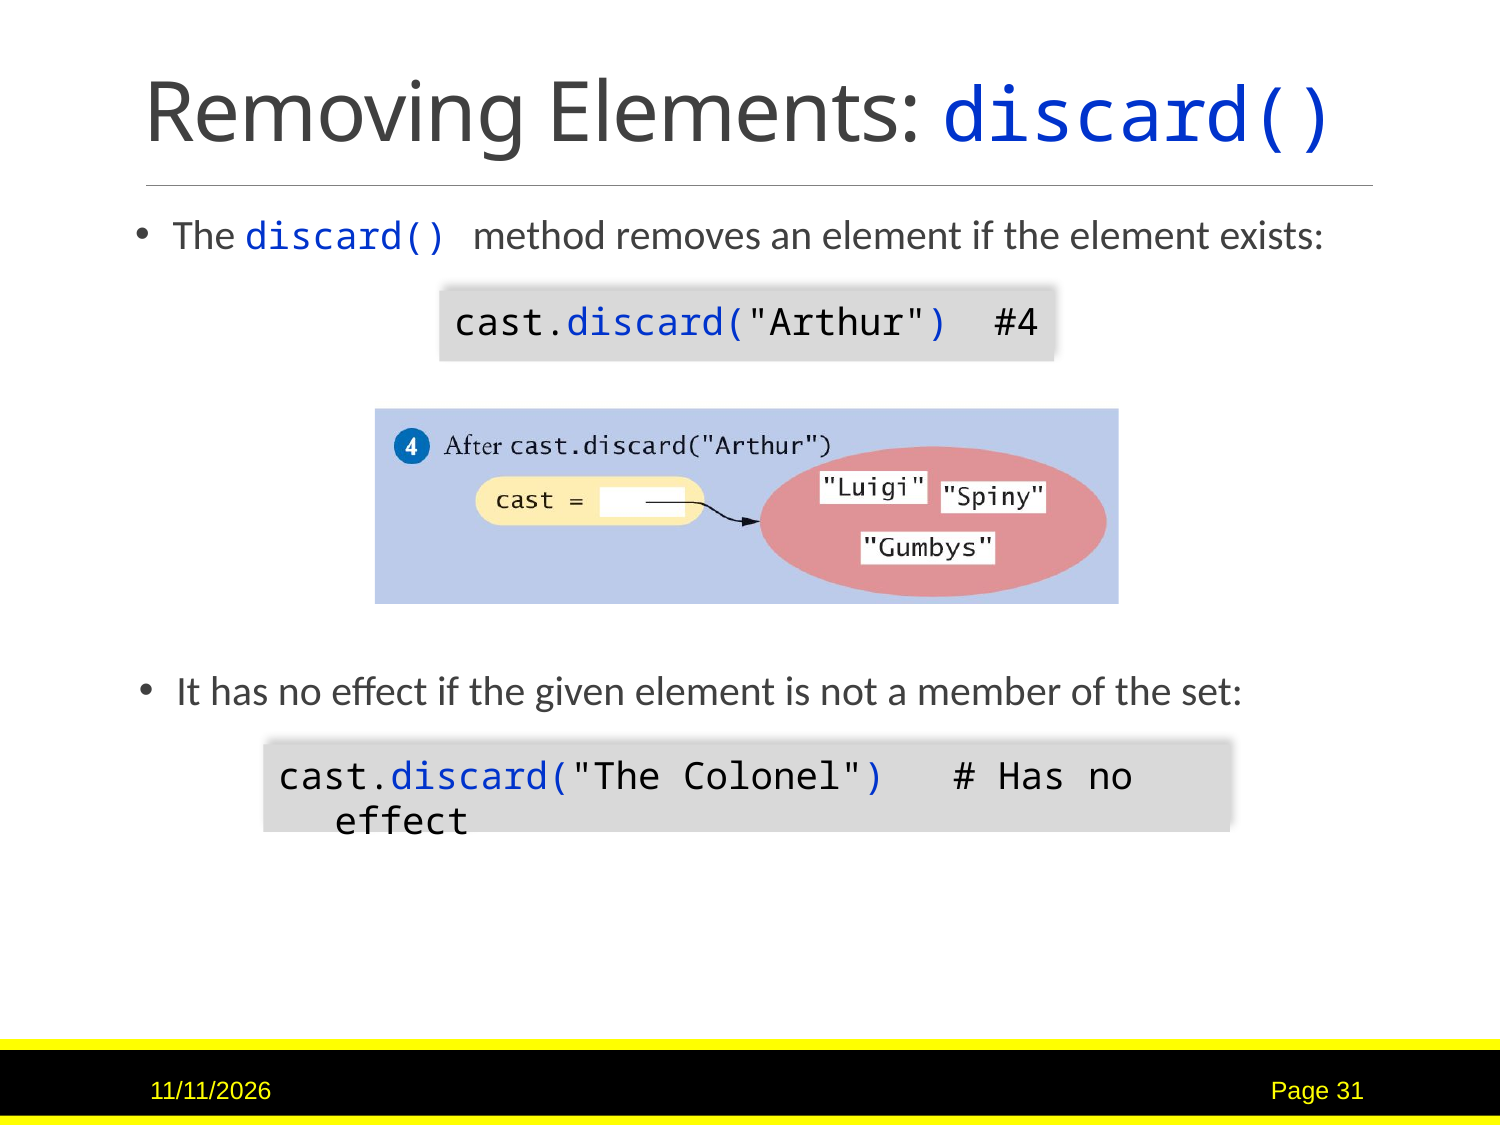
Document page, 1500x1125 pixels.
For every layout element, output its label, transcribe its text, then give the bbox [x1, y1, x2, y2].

slide_number Page 31 [1218, 1059, 1380, 1120]
text_box It has no effect if the given element is not a member of the set: [138, 661, 1377, 762]
title Removing Elements: discard() [128, 47, 1366, 167]
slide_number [135, 1059, 440, 1120]
text_box cast.discard("Arthur") #4 [439, 290, 1055, 362]
list The discard() method removes an element if the element exists: [135, 205, 1373, 394]
picture [374, 400, 1120, 605]
text_box [441, 283, 1060, 358]
text_box cast.discard("The Colonel") # Has no effect [263, 762, 1230, 832]
